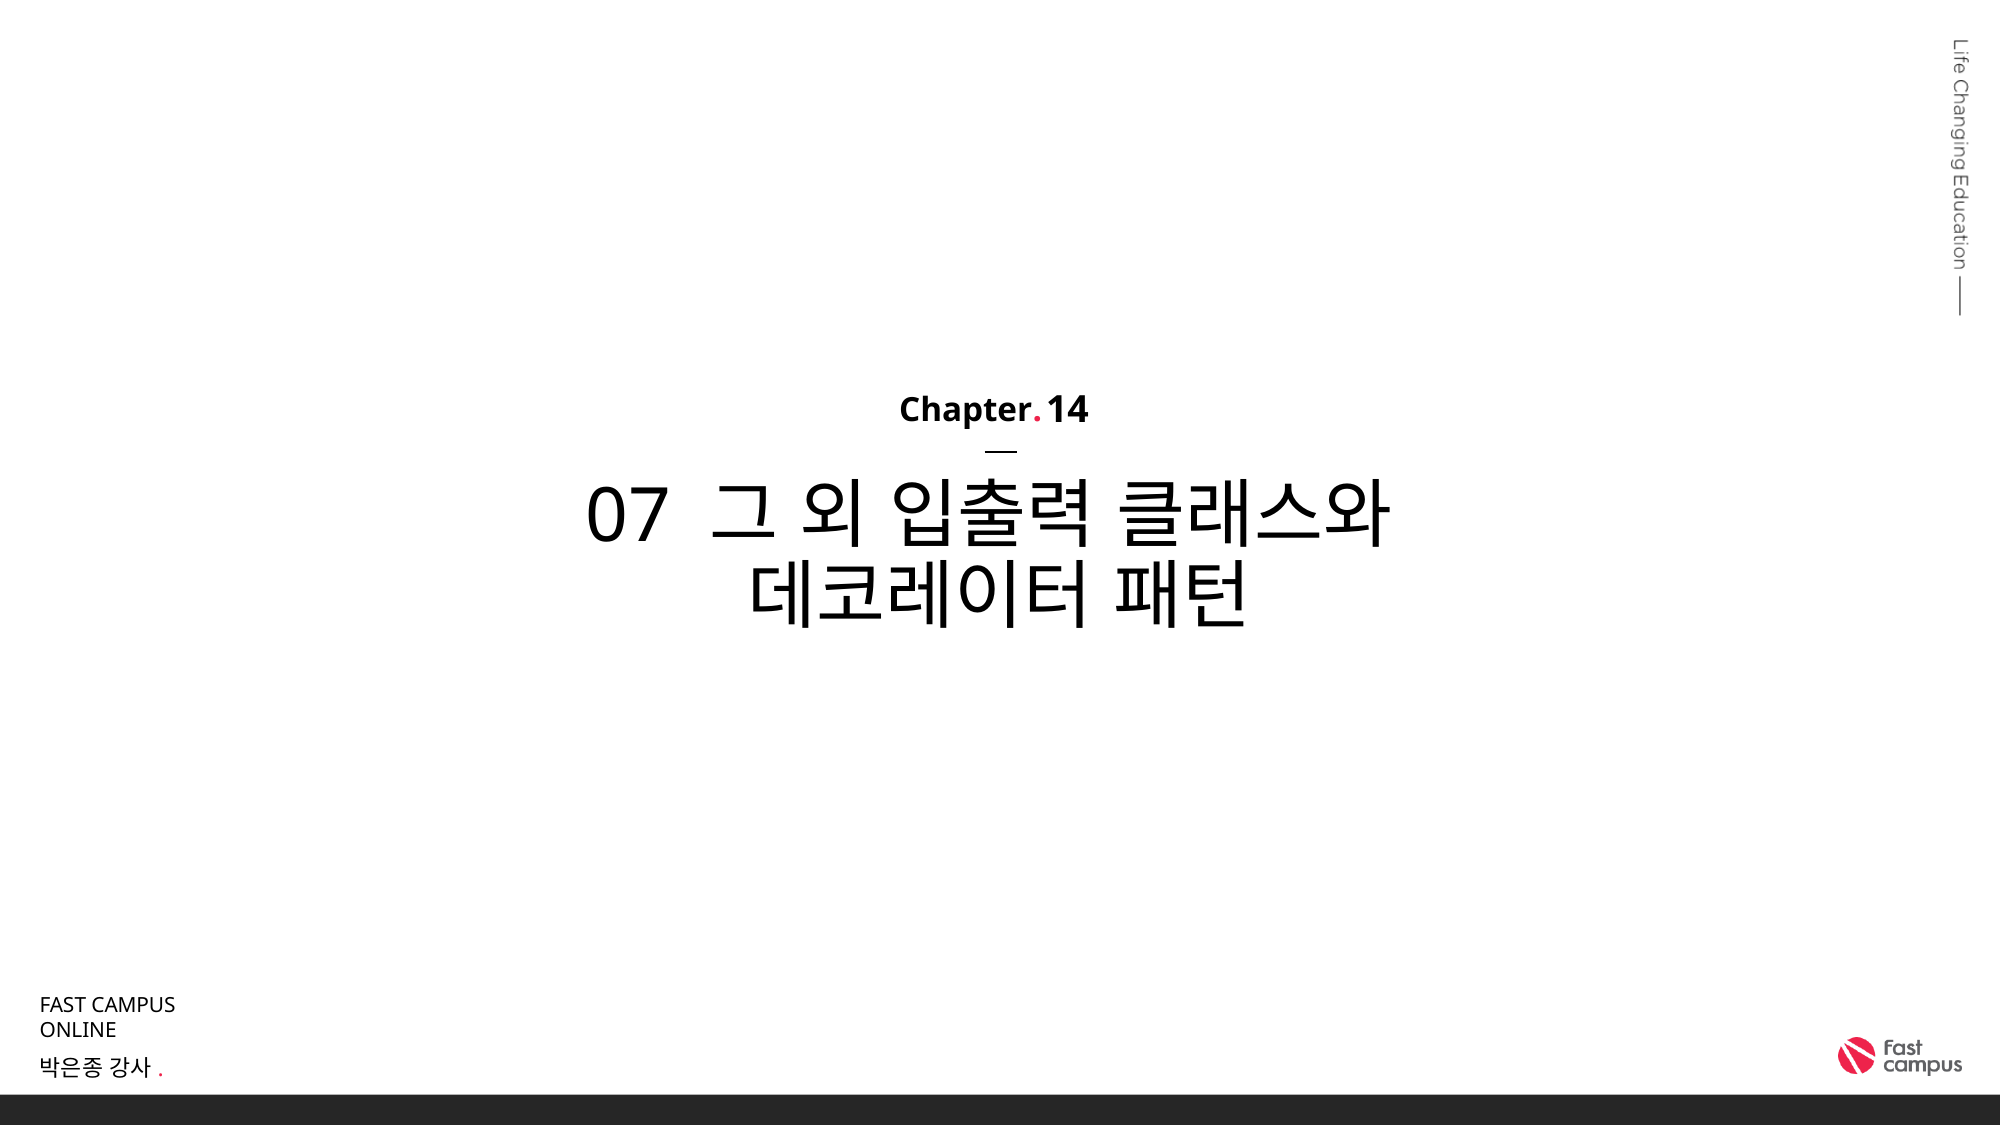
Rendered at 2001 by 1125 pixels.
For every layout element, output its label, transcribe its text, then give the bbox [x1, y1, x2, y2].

list 14 [1031, 382, 1133, 430]
title 07 그 외 입출력 클래스와 데코레이터 패턴 [103, 469, 1897, 667]
picture [1838, 1037, 1962, 1076]
picture [1942, 23, 1981, 316]
